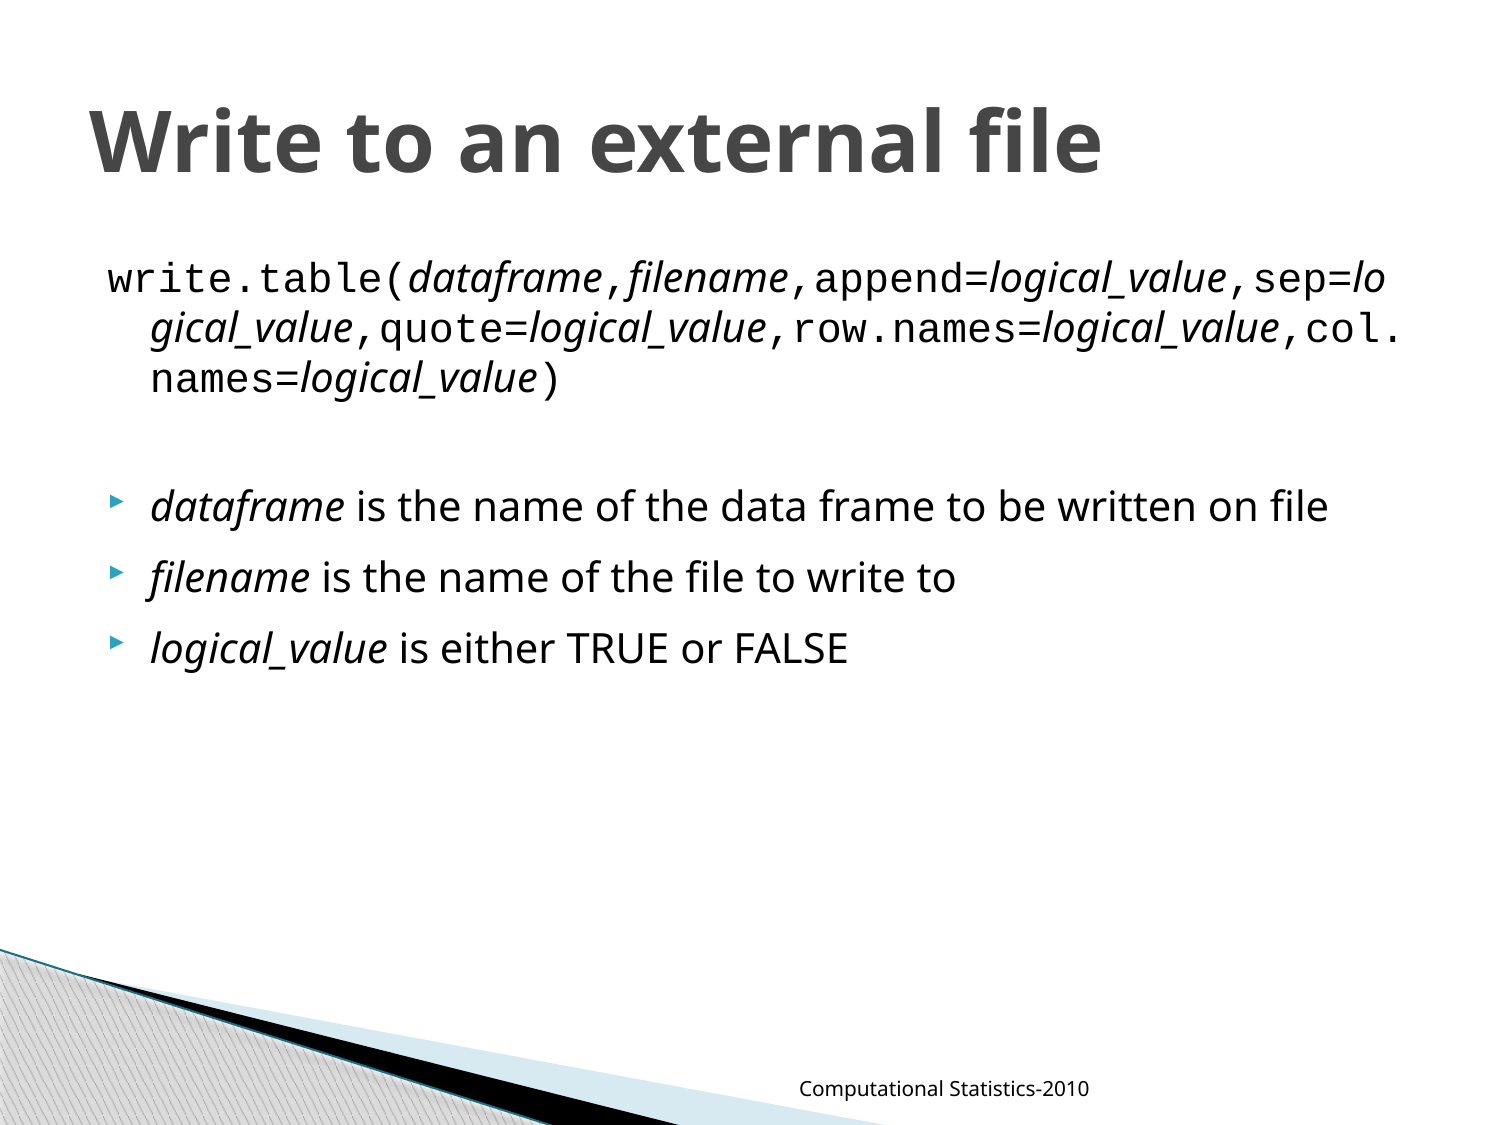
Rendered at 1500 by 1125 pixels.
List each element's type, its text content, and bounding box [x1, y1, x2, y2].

footer Computational Statistics-2010 [718, 1051, 1105, 1112]
list write.table(dataframe,filename,append=logical_value,sep=logical_value,quote=logical_value,row.names=logical_value,col.names=logical_value) dataframe is the name of the data frame to be written on file filename is the name of the file to write to logical_value is either TRUE or FALSE [75, 243, 1425, 986]
title Write to an external file [75, 45, 1425, 233]
